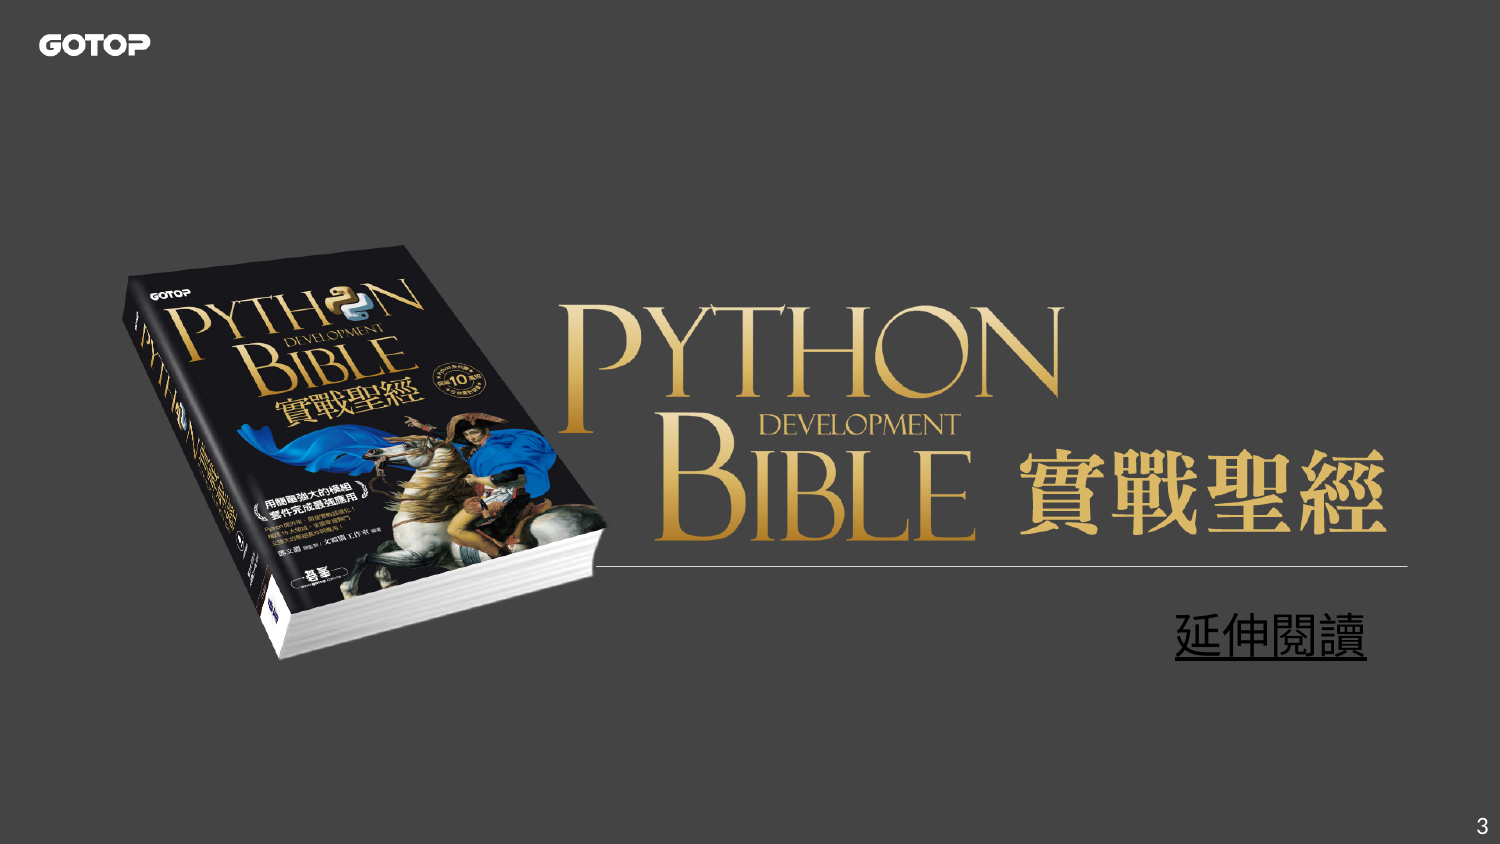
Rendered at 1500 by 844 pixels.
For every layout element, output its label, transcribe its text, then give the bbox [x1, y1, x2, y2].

picture [0, 0, 1500, 844]
slide_number ‹#› [1162, 804, 1500, 835]
text_box 延伸閱讀 [1049, 590, 1406, 691]
